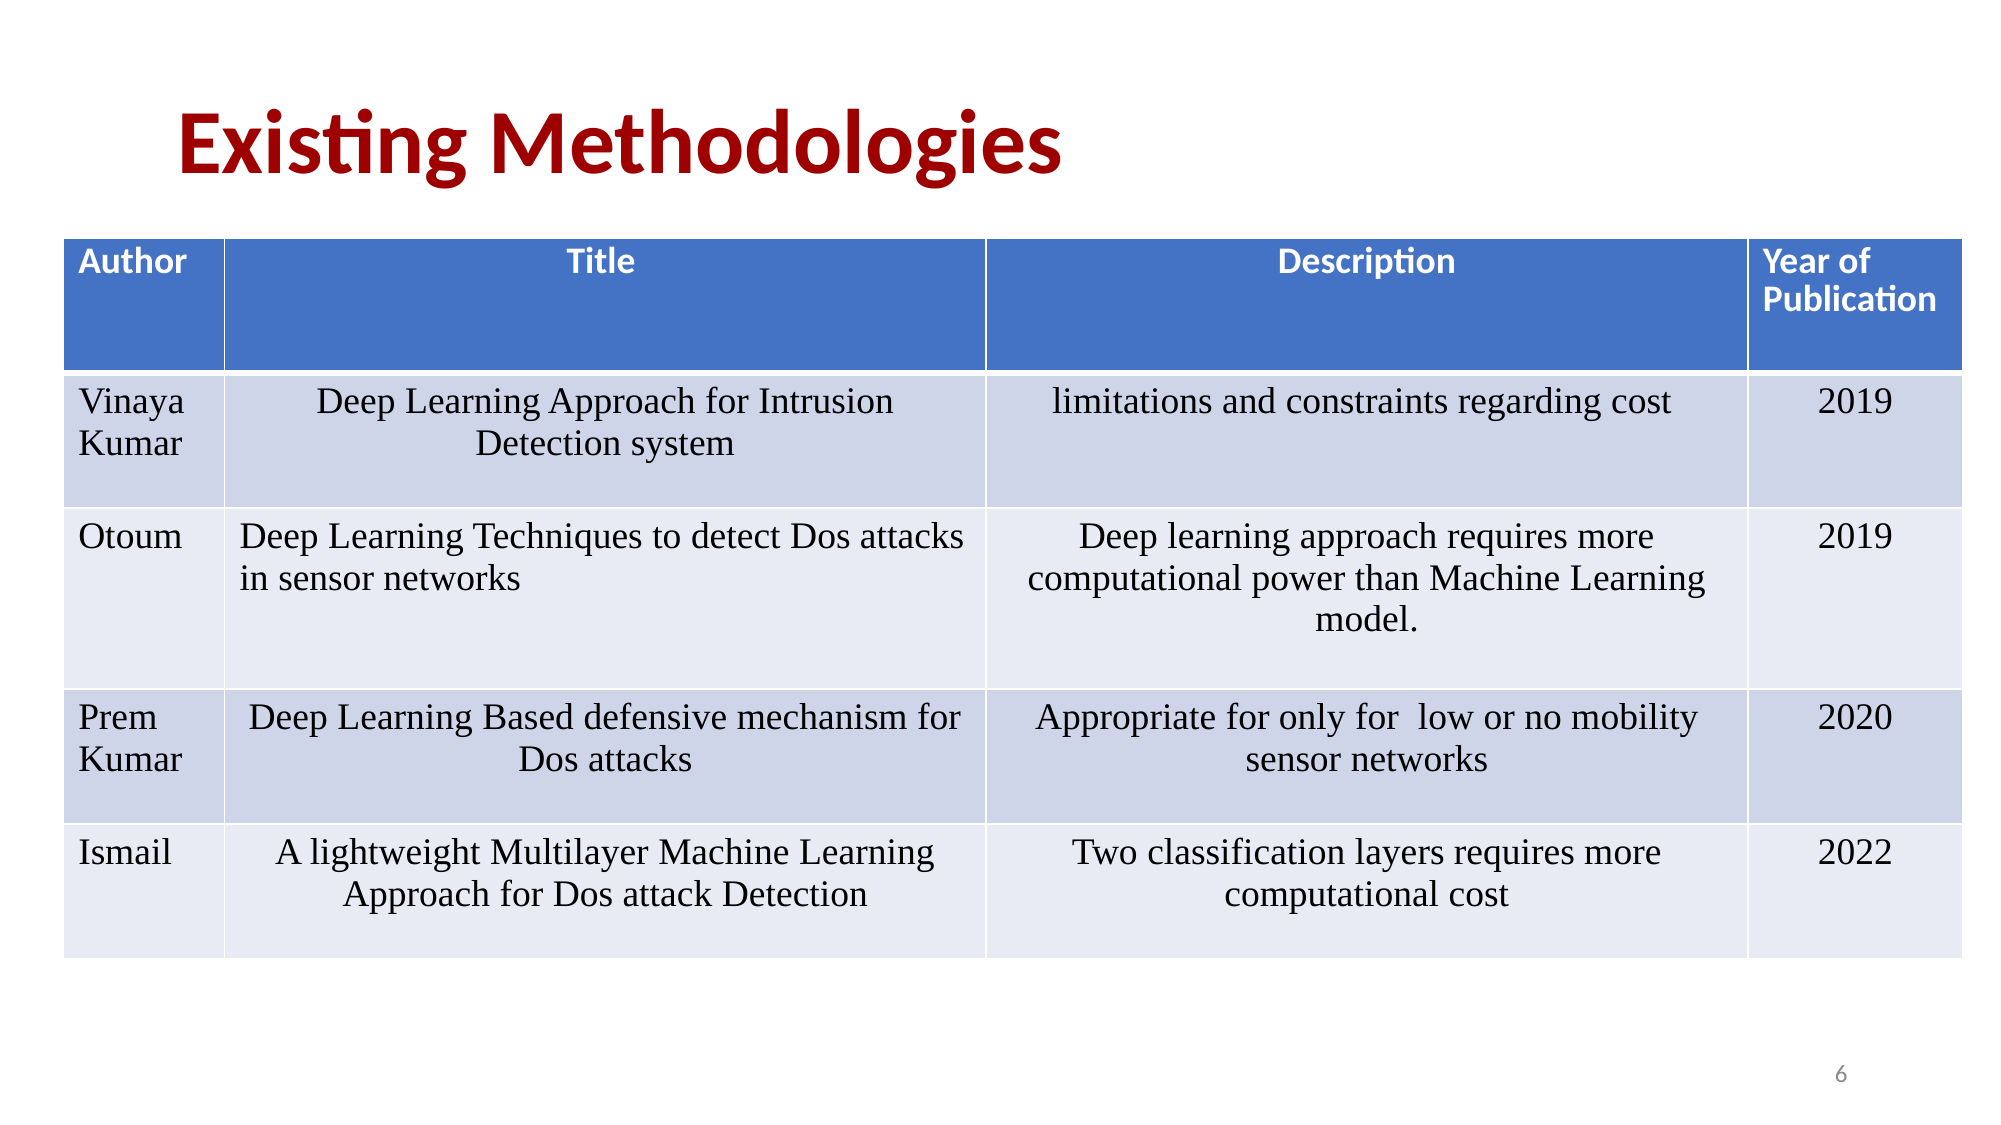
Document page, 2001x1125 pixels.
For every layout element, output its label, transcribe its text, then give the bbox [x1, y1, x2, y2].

table_header Description [987, 239, 1747, 370]
table_cell Prem Kumar [64, 690, 224, 823]
table_cell Vinaya Kumar [64, 376, 224, 507]
title Existing Methodologies [12, 35, 1738, 253]
table_cell 2022 [1749, 825, 1962, 958]
table_cell Deep Learning Techniques to detect Dos attacks in sensor networks [225, 509, 985, 688]
table_cell 2019 [1749, 509, 1962, 688]
table_header Title [225, 239, 985, 370]
table_header Year of Publication [1749, 239, 1962, 370]
table_header Author [64, 239, 224, 370]
table_cell limitations and constraints regarding cost [987, 376, 1747, 507]
table_cell 2020 [1749, 690, 1962, 823]
table_cell Ismail [64, 825, 224, 958]
table_cell Deep Learning Based defensive mechanism for Dos attacks [225, 690, 985, 823]
table_cell 2019 [1749, 376, 1962, 507]
table_cell A lightweight Multilayer Machine Learning Approach for Dos attack Detection [225, 825, 985, 958]
table_cell Deep learning approach requires more computational power than Machine Learning model. [987, 509, 1747, 688]
table_cell Two classification layers requires more computational cost [987, 825, 1747, 958]
slide_number 6 [1412, 1042, 1863, 1103]
table_cell Deep Learning Approach for Intrusion Detection system [225, 376, 985, 507]
table_cell Otoum [64, 509, 224, 688]
table_cell Appropriate for only for low or no mobility sensor networks [987, 690, 1747, 823]
